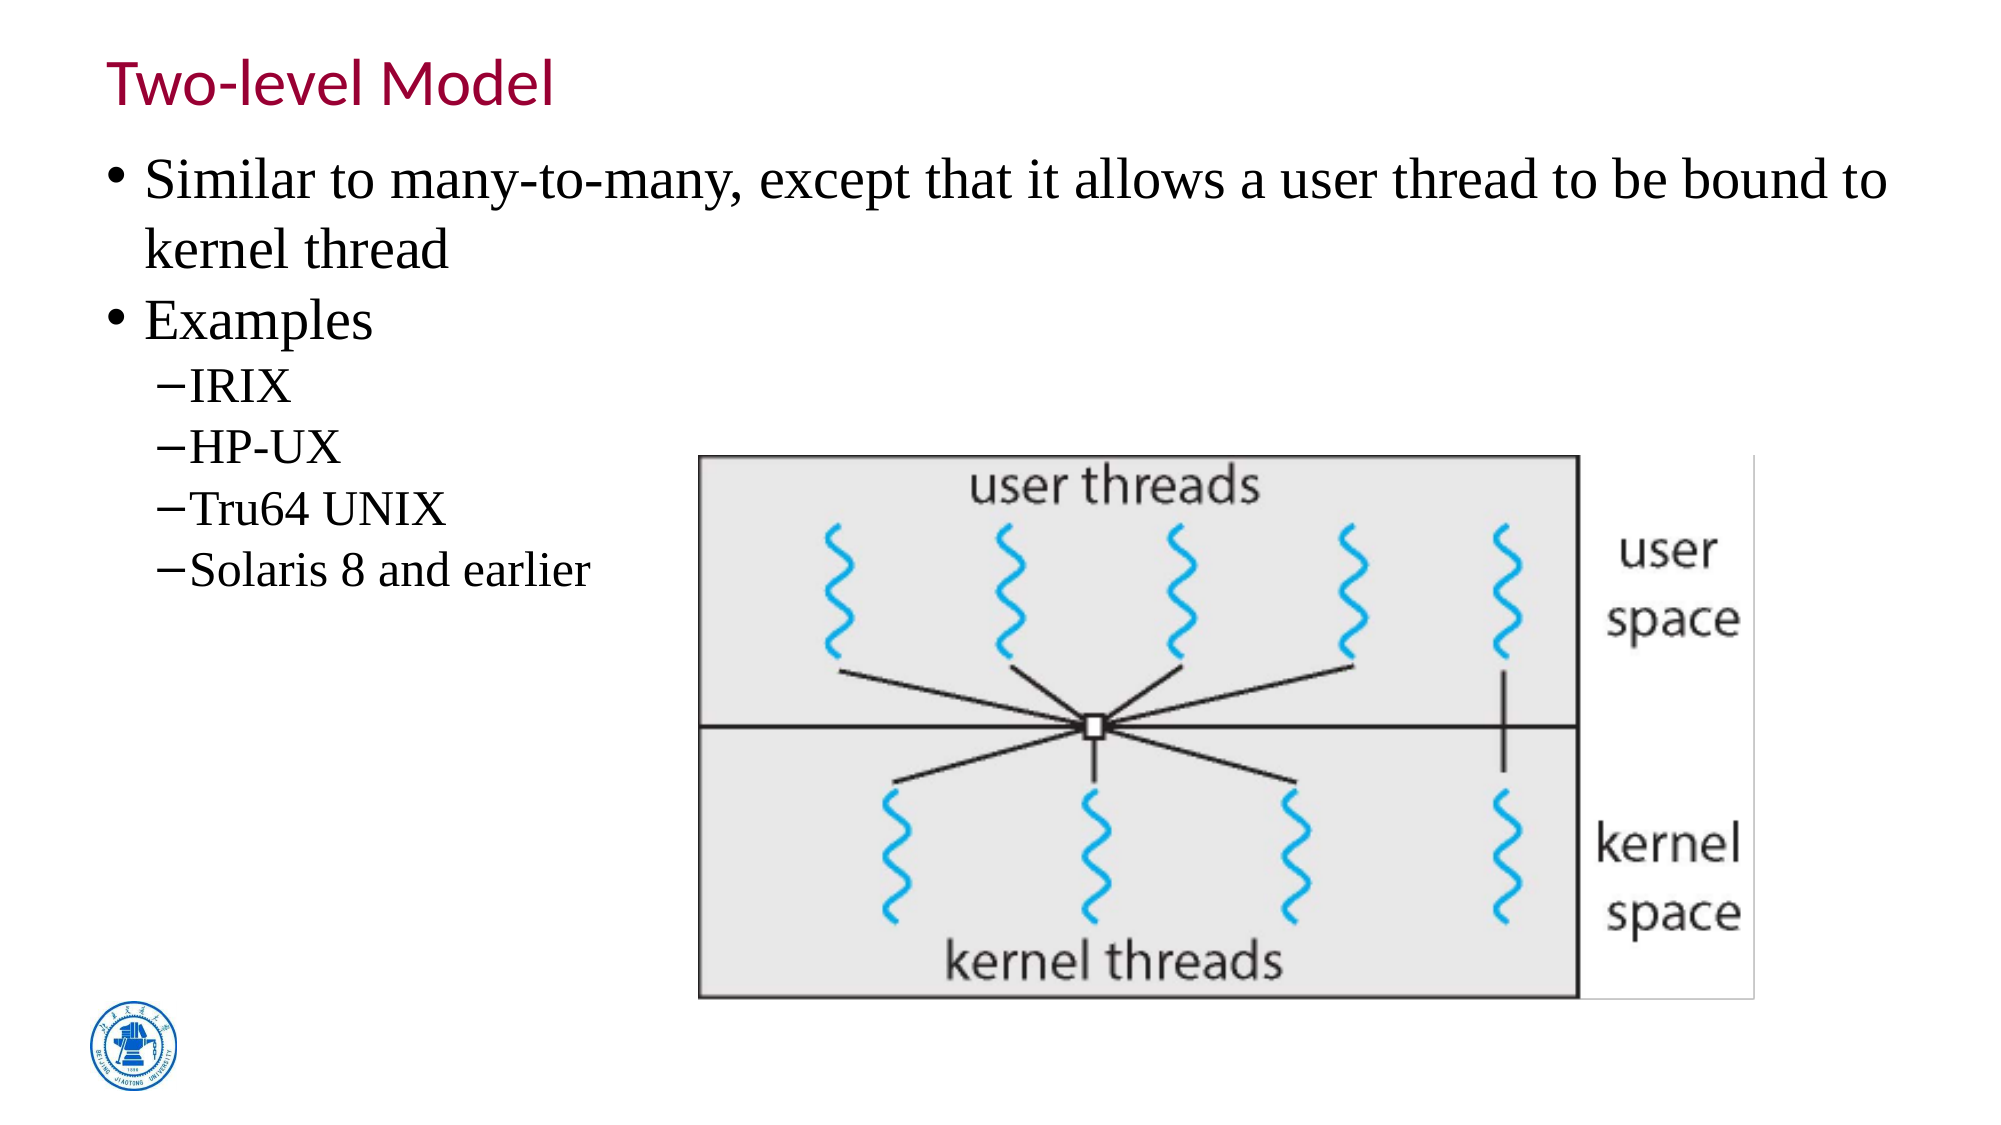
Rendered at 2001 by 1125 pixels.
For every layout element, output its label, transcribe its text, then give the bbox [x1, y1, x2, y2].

picture [90, 1002, 177, 1091]
title Two-level Model [90, 39, 1917, 118]
picture [698, 455, 1758, 1003]
list Similar to many-to-many, except that it allows a user thread to be bound to kernel thread Examples IRIX HP-UX Tru64 UNIX Solaris 8 and earlier [90, 132, 1917, 1002]
